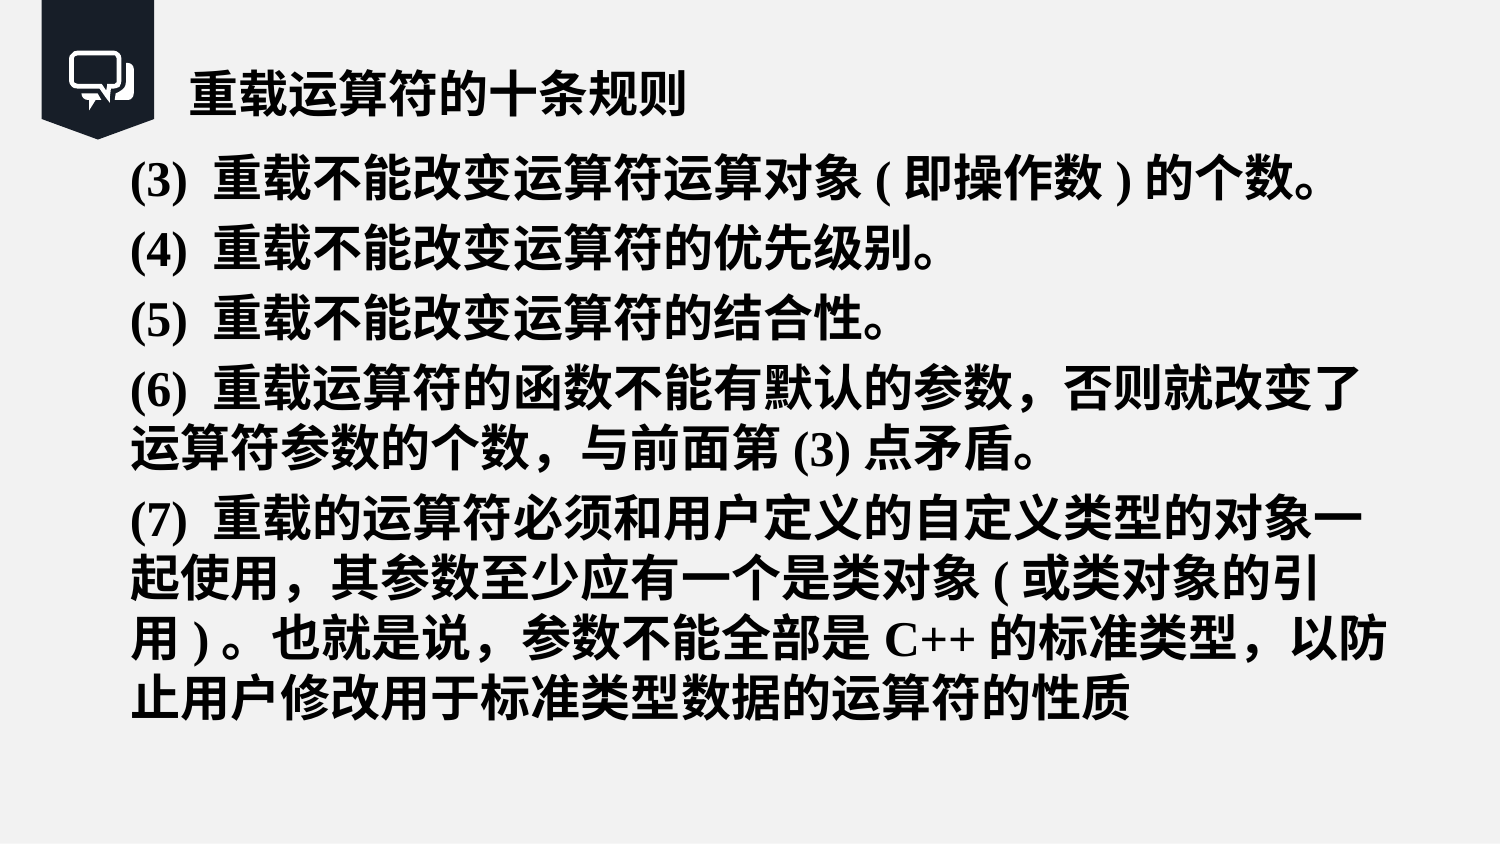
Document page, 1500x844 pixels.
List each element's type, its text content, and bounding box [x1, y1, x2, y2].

text_box 重载运算符的十条规则 [173, 54, 704, 130]
text_box (3) 重载不能改变运算符运算对象(即操作数)的个数。 (4) 重载不能改变运算符的优先级别。 (5) 重载不能改变运算符的结合性。 (6) 重载运算符的函数不能有默认的参数，否则就改变了运算符参数的个数，与前面第(3)点矛盾。 (7) 重载的运算符必须和用户定义的自定义类型的对象一起使用，其参数至少应有一个是类对象(或类对象的引用)。也就是说，参数不能全部是C++的标准类型，以防止用户修改用于标准类型数据的运算符的性质 [69, 139, 1412, 735]
text_box [39, 0, 157, 139]
text_box [114, 62, 134, 100]
text_box [81, 93, 102, 111]
text_box [69, 50, 122, 103]
